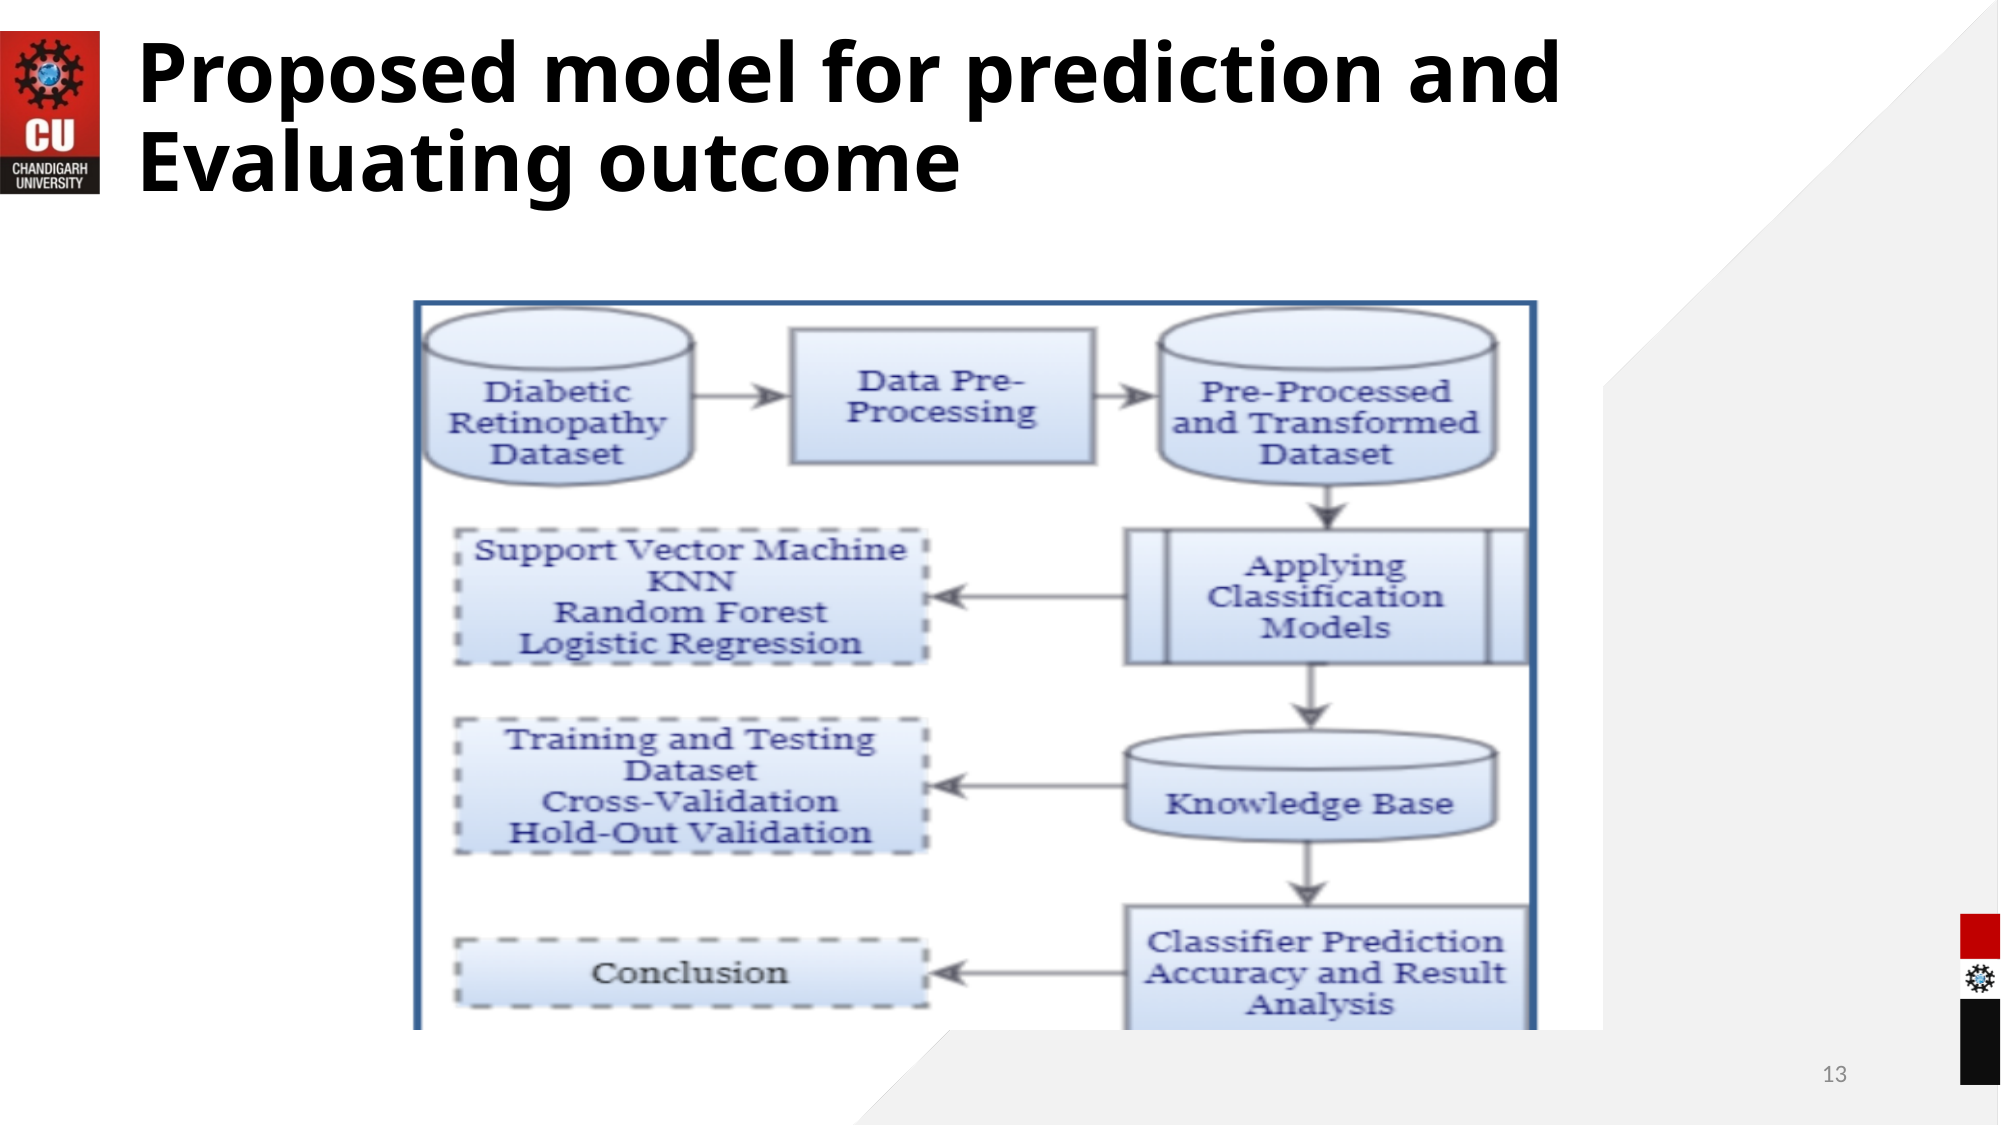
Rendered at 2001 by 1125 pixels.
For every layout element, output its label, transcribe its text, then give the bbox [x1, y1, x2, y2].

slide_number 13 [1412, 1042, 1863, 1103]
title Proposed model for prediction and Evaluating outcome [121, 22, 1847, 218]
picture [0, 0, 2001, 1125]
